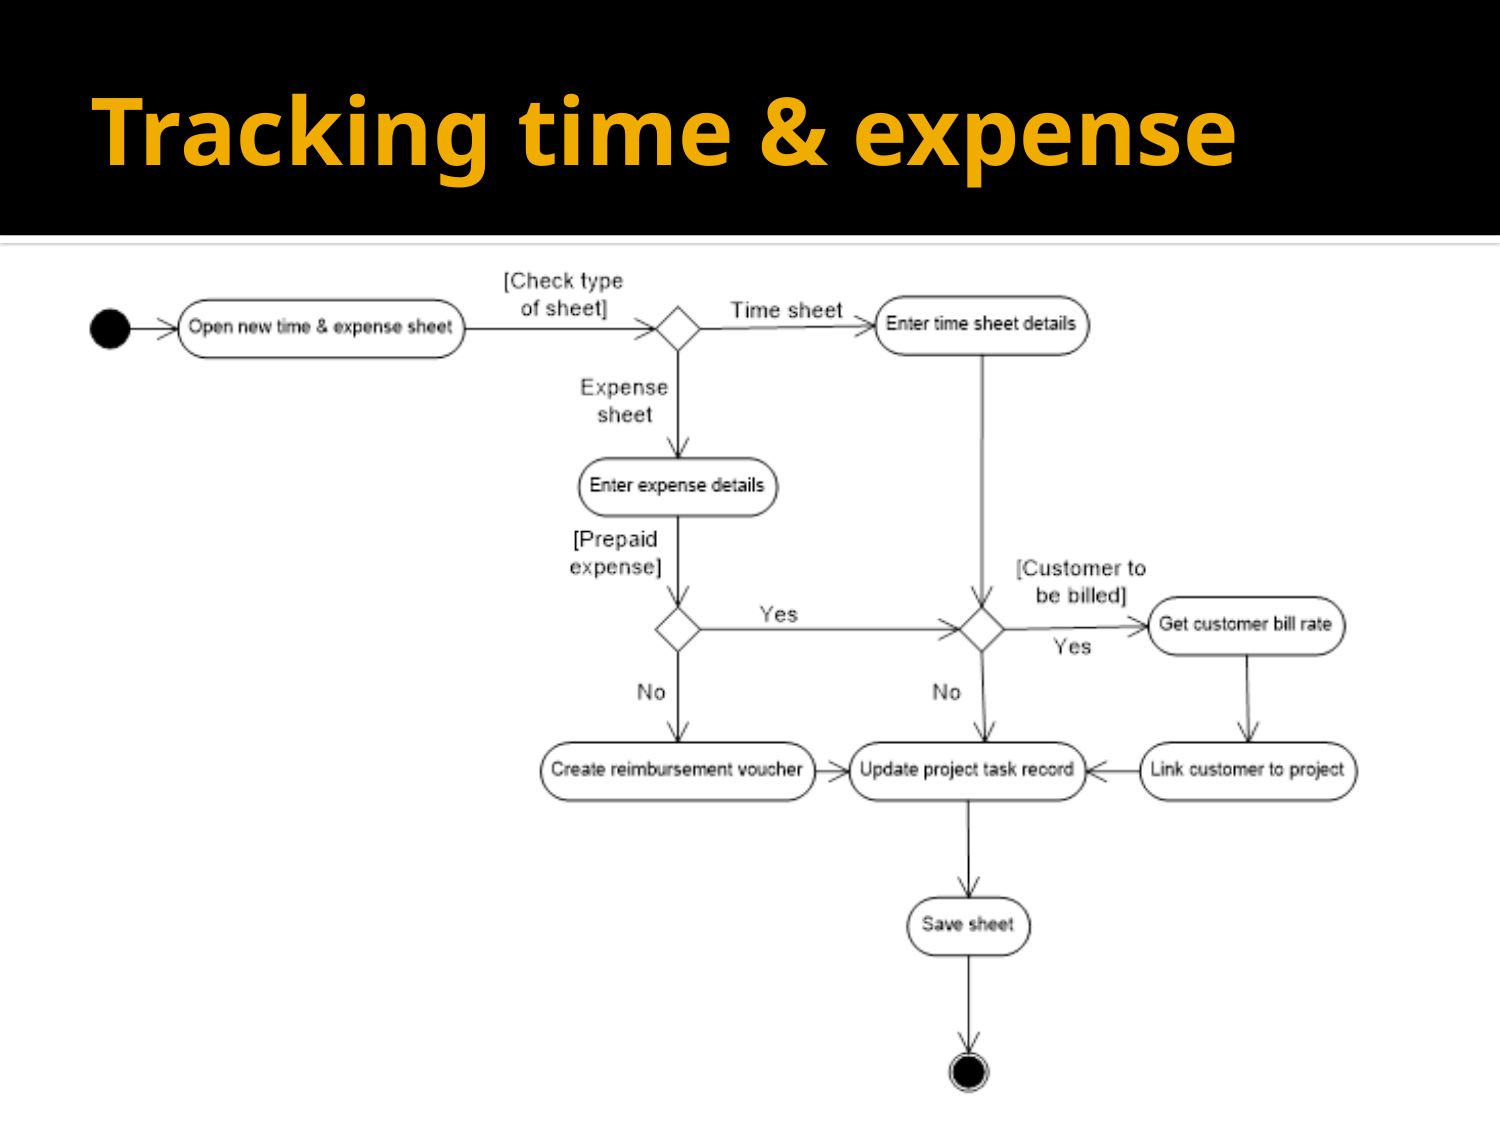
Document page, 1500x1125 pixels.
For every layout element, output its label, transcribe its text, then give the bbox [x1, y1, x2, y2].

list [88, 267, 1365, 1100]
title Tracking time & expense [75, 25, 1425, 231]
